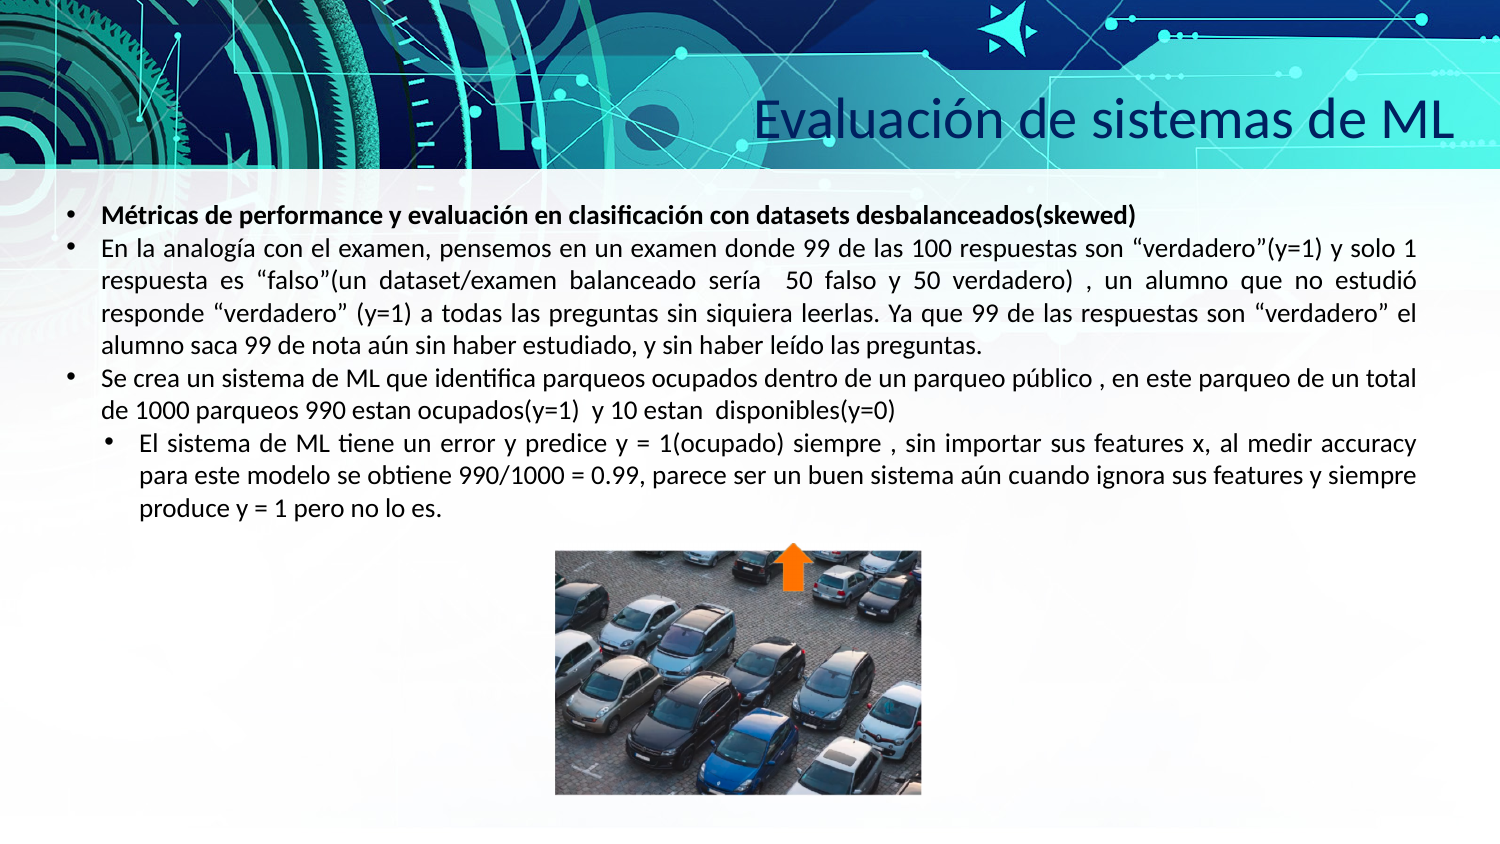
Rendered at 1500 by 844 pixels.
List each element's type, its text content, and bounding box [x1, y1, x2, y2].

text_box Evaluación de sistemas de ML [118, 65, 1470, 165]
picture [0, 0, 1500, 844]
text_box Métricas de performance y evaluación en clasificación con datasets desbalanceados(skewed) En la analogía con el examen, pensemos en un examen donde 99 de las 100 respuestas son “verdadero”(y=1) y solo 1 respuesta es “falso”(un dataset/examen balanceado sería 50 falso y 50 verdadero) , un alumno que no estudió responde “verdadero” (y=1) a todas las preguntas sin siquiera leerlas. Ya que 99 de las respuestas son “verdadero” el alumno saca 99 de nota aún sin haber estudiado, y sin haber leído las preguntas. Se crea un sistema de ML que identifica parqueos ocupados dentro de un parqueo público , en este parqueo de un total de 1000 parqueos 990 estan ocupados(y=1) y 10 estan disponibles(y=0) El sistema de ML tiene un error y predice y = 1(ocupado) siempre , sin importar sus features x, al medir accuracy para este modelo se obtiene 990/1000 = 0.99, parece ser un buen sistema aún cuando ignora sus features y siempre produce y = 1 pero no lo es. [65, 197, 1418, 260]
